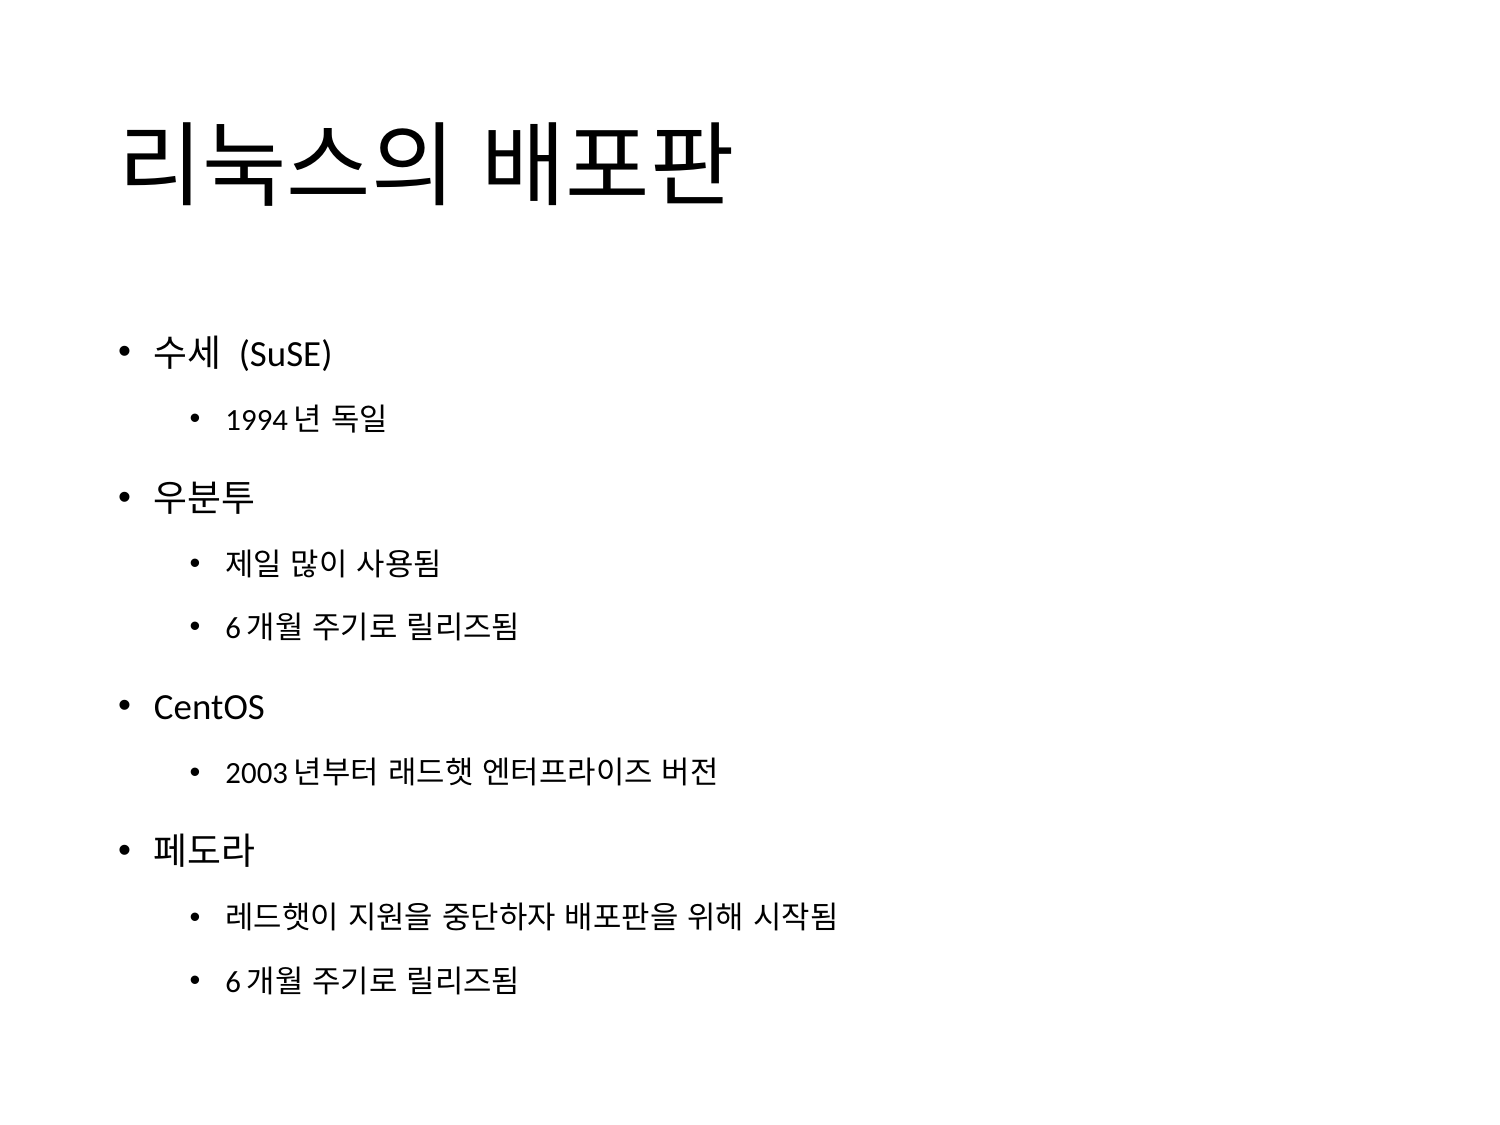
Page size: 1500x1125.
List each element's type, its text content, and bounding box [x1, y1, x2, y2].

title 리눅스의 배포판 [103, 59, 1397, 278]
list 수세 (SuSE) 1994년 독일 우분투 제일 많이 사용됨 6개월 주기로 릴리즈됨 CentOS 2003년부터 래드햇 엔터프라이즈 버전 페도라 레드햇이 지원을 중단하자 배포판을 위해 시작됨 6개월 주기로 릴리즈됨 [103, 299, 1397, 1014]
